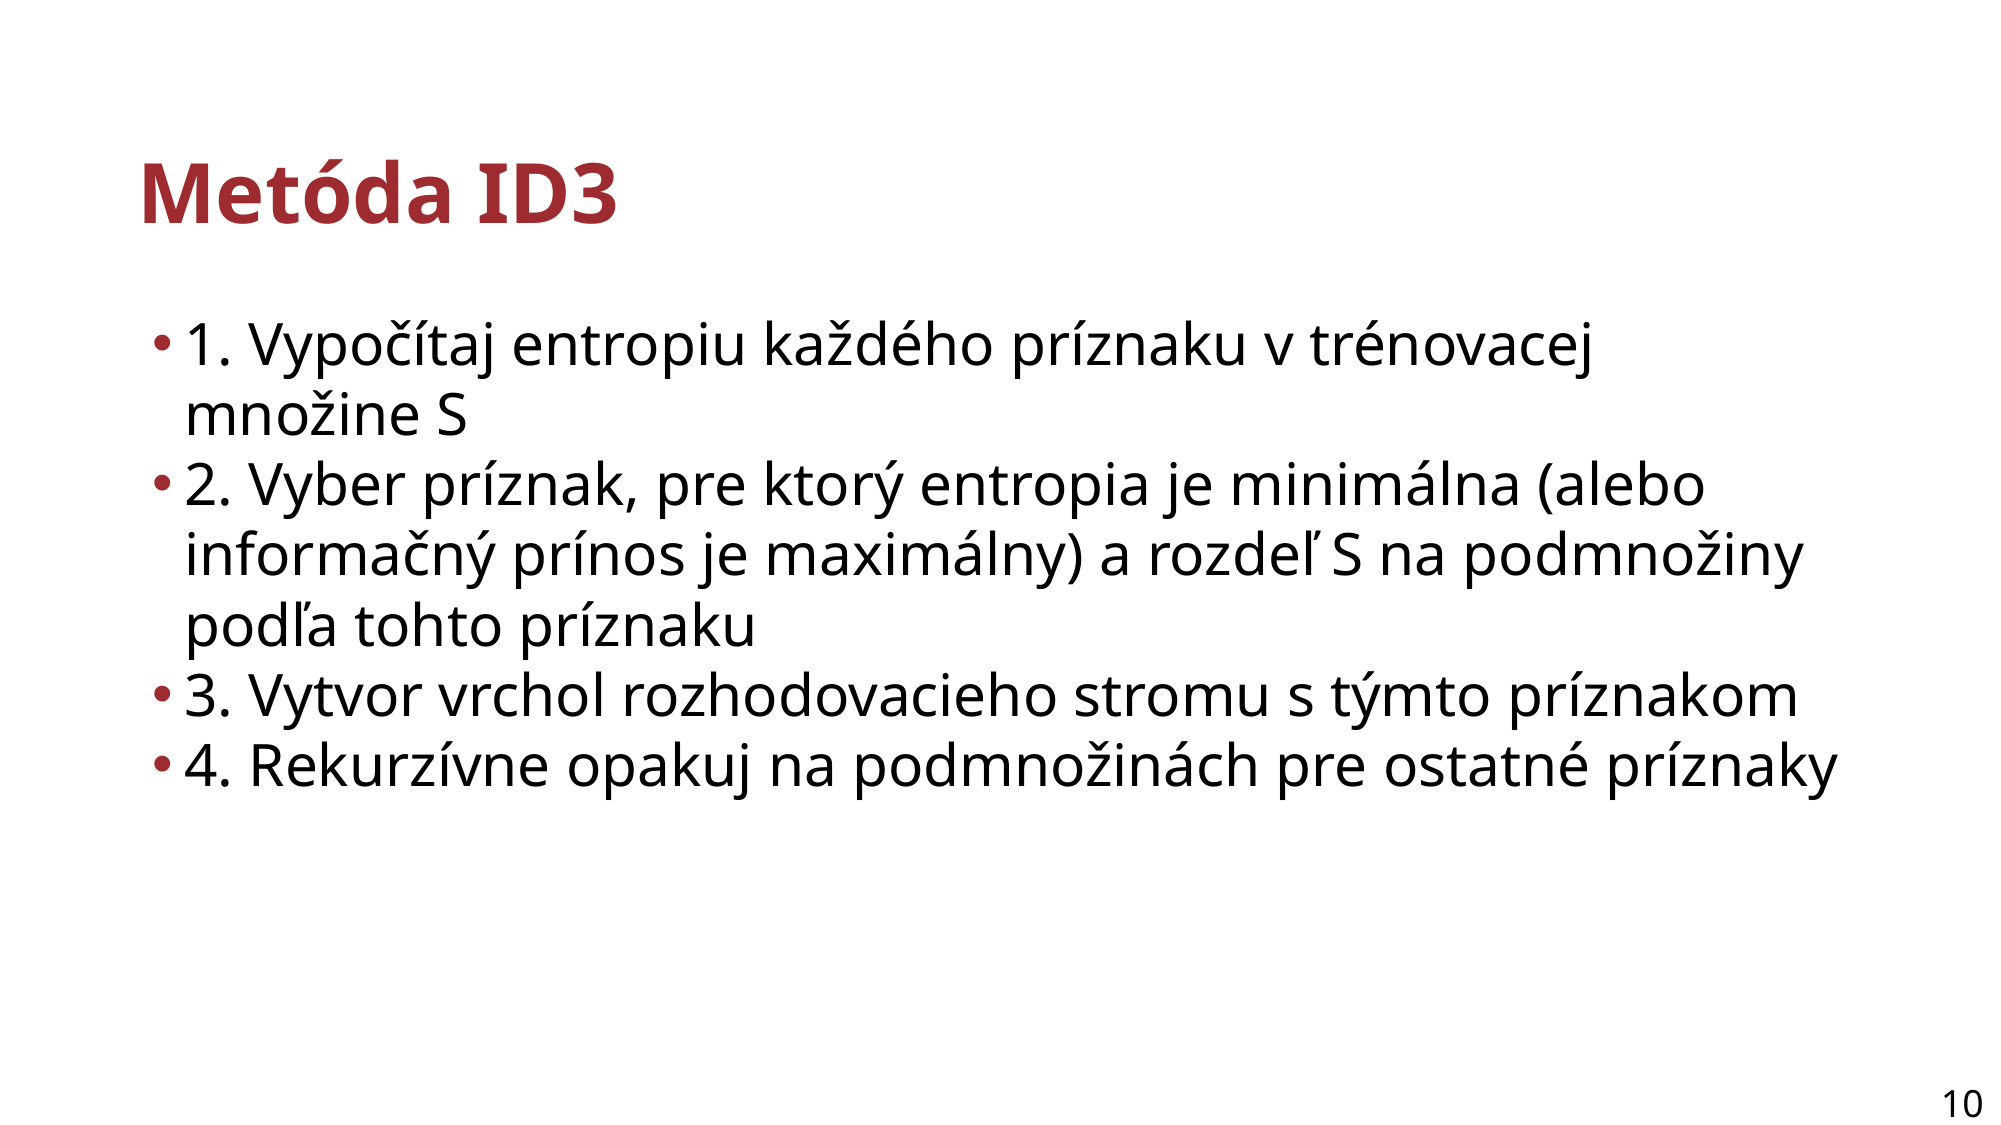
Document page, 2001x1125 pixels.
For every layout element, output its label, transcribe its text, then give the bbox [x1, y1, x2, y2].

list 1. Vypočítaj entropiu každého príznaku v trénovacej množine S 2. Vyber príznak, pre ktorý entropia je minimálna (alebo informačný prínos je maximálny) a rozdeľ S na podmnožiny podľa tohto príznaku 3. Vytvor vrchol rozhodovacieho stromu s týmto príznakom 4. Rekurzívne opakuj na podmnožinách pre ostatné príznaky [137, 299, 1863, 930]
title Metóda ID3 [137, 116, 1717, 278]
